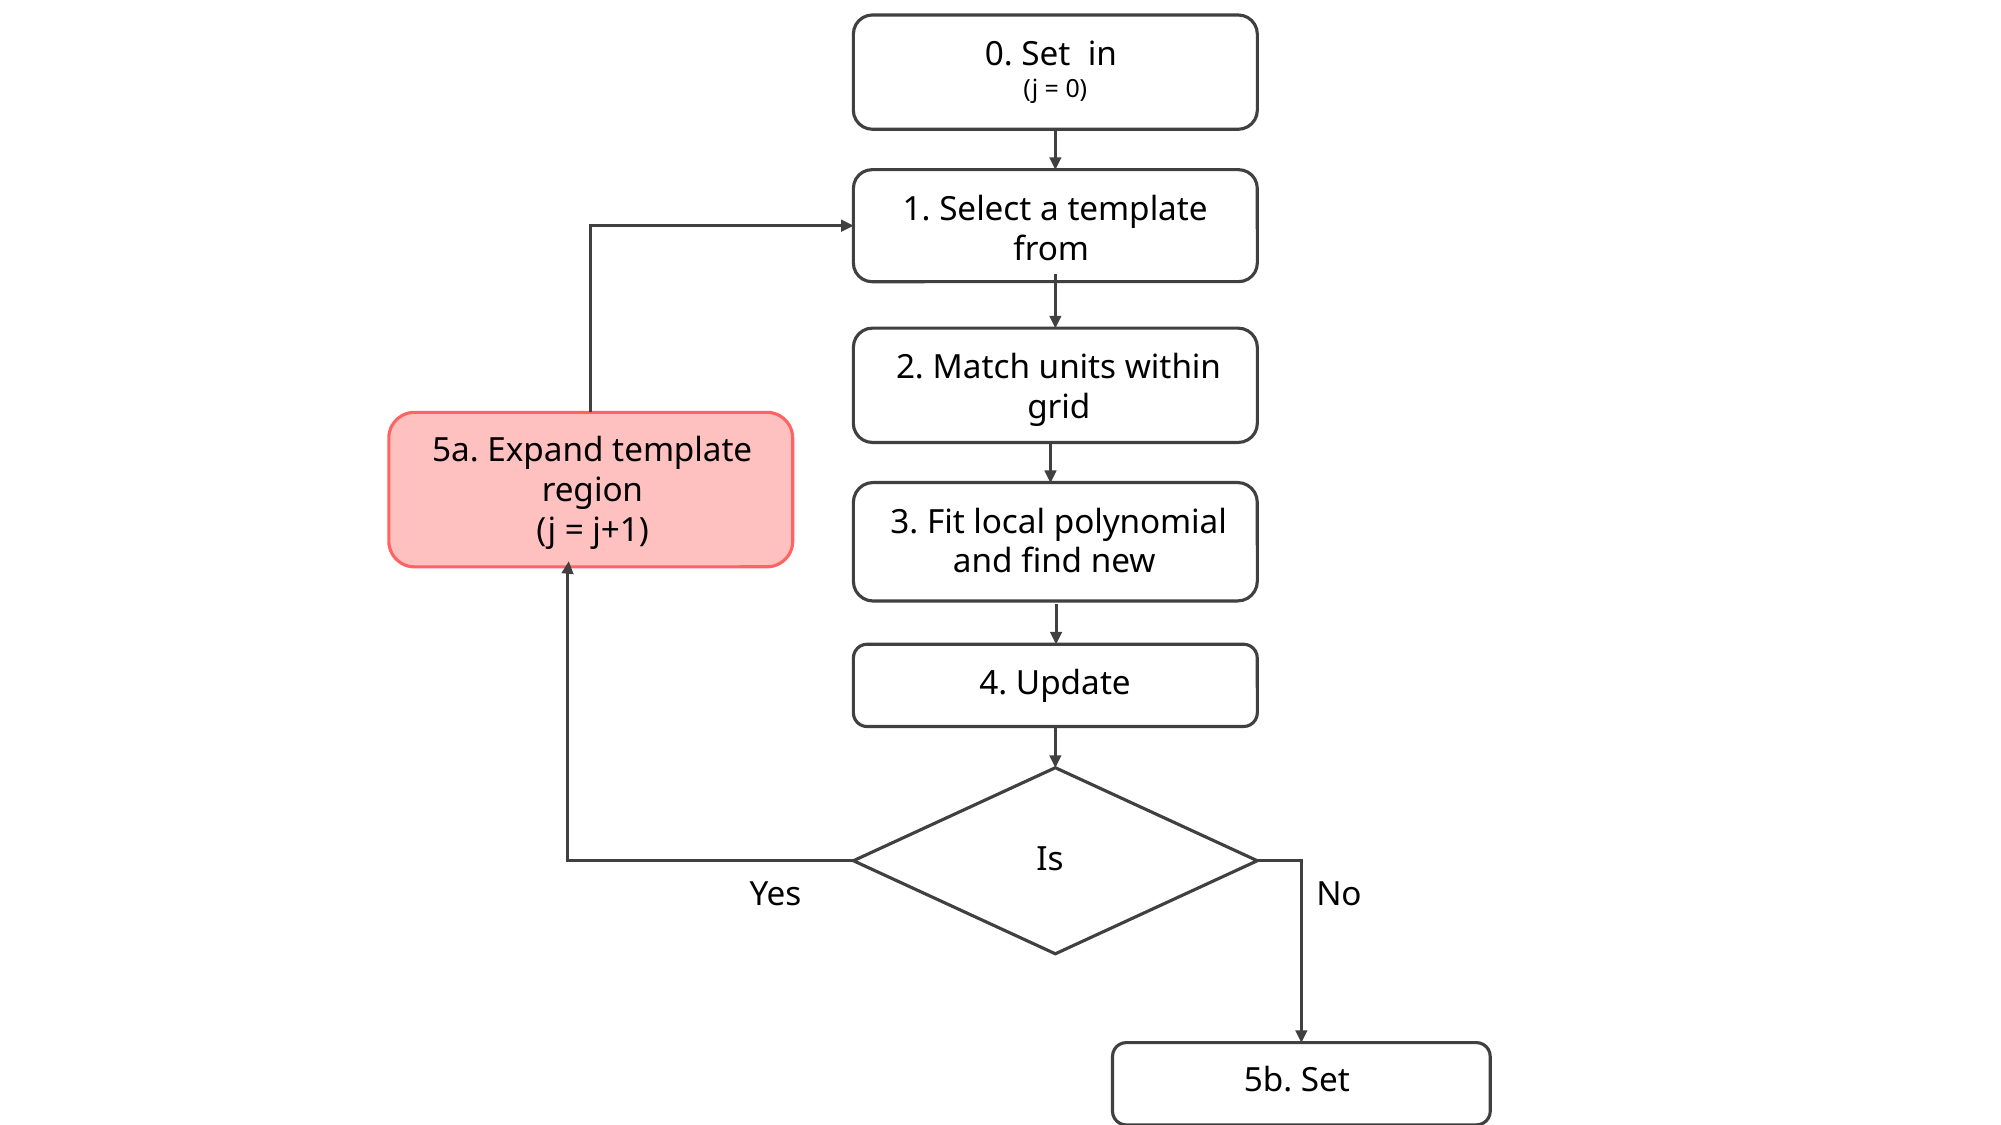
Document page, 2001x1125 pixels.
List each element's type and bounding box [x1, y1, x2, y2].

text_box [388, 14, 1491, 1125]
